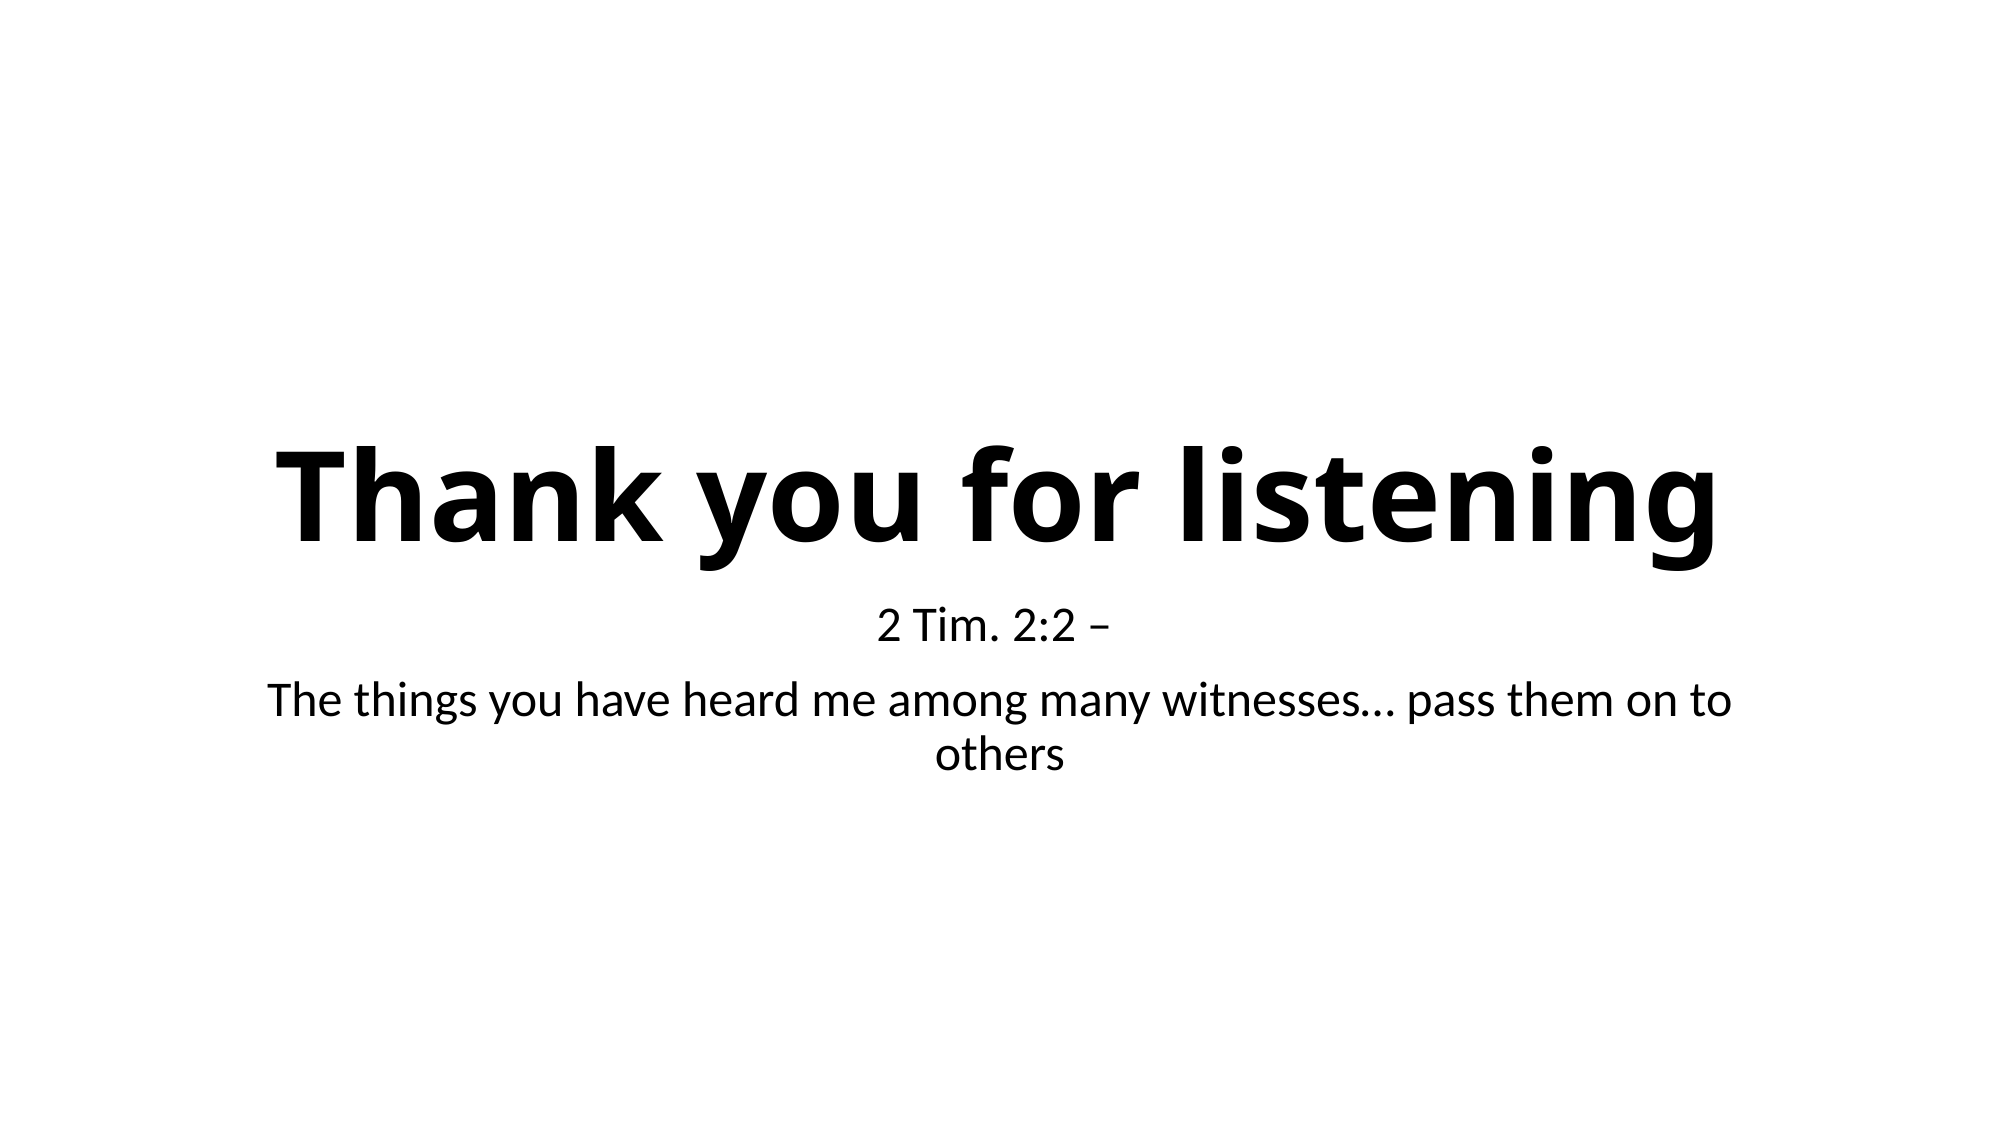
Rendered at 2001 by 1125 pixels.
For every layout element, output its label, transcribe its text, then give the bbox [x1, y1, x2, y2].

title Thank you for listening [249, 184, 1750, 576]
subtitle 2 Tim. 2:2 – The things you have heard me among many witnesses… pass them on to others [249, 590, 1750, 863]
